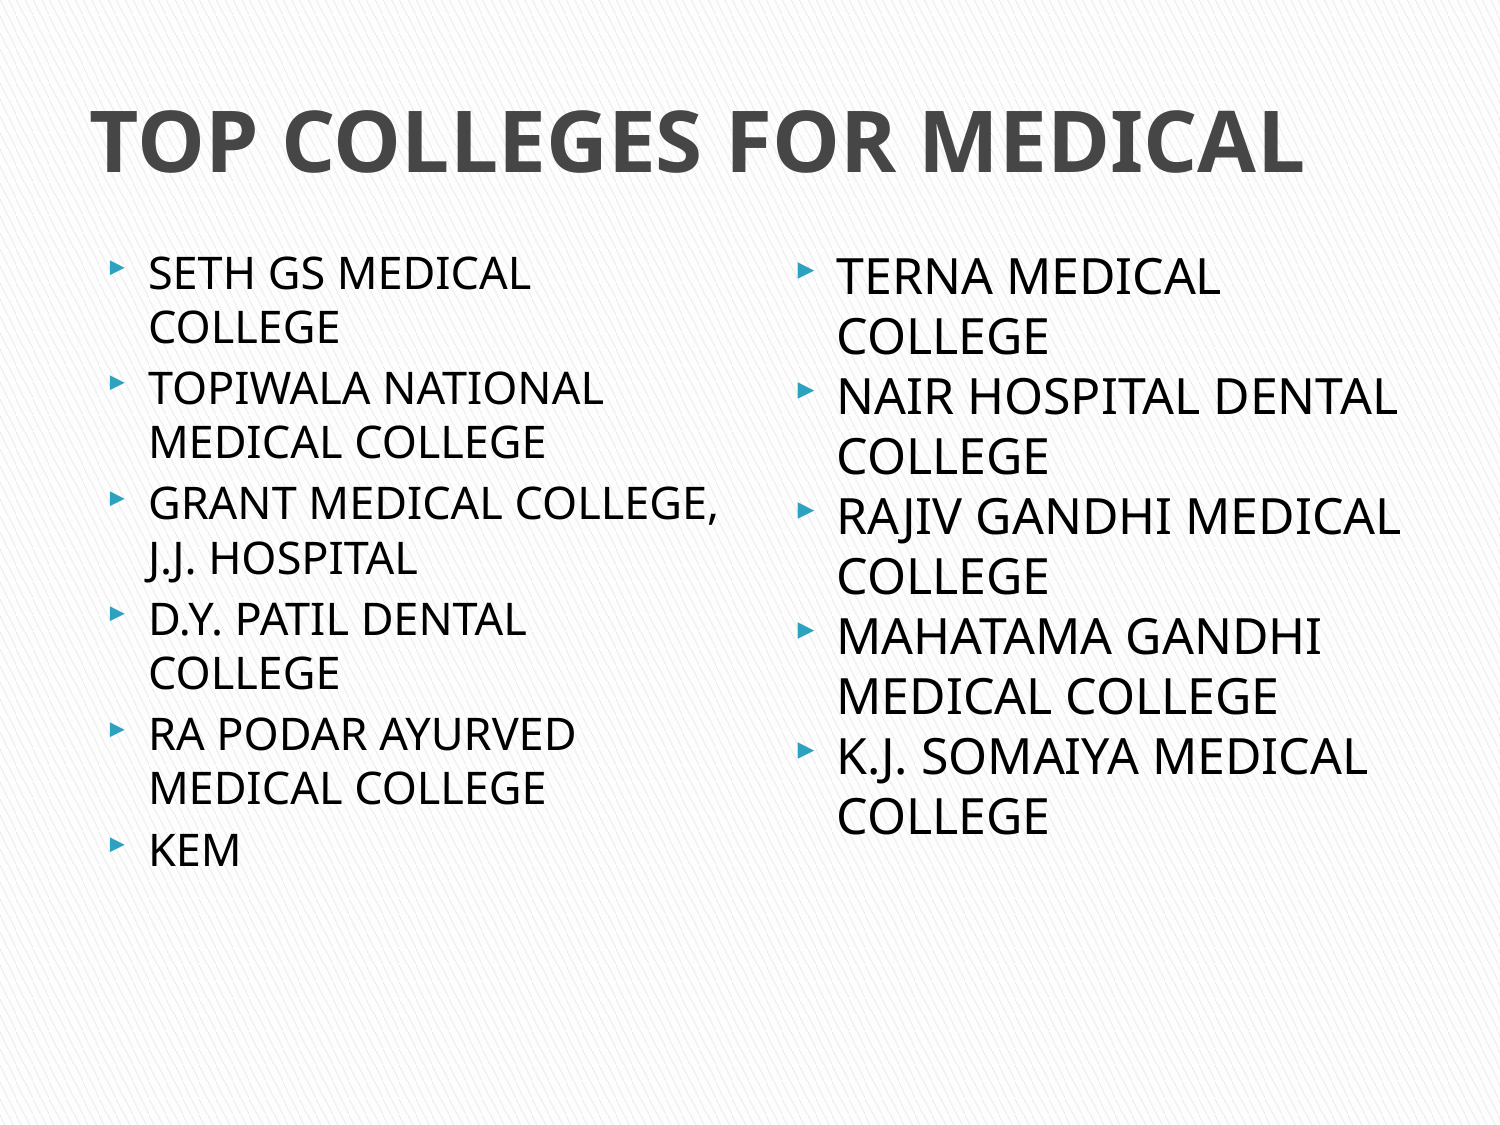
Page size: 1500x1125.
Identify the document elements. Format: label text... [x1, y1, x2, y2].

list TERNA MEDICAL COLLEGE NAIR HOSPITAL DENTAL COLLEGE RAJIV GANDHI MEDICAL COLLEGE MAHATAMA GANDHI MEDICAL COLLEGE K.J. SOMAIYA MEDICAL COLLEGE [761, 236, 1425, 884]
title TOP COLLEGES FOR MEDICAL [75, 44, 1425, 233]
list SETH GS MEDICAL COLLEGE TOPIWALA NATIONAL MEDICAL COLLEGE GRANT MEDICAL COLLEGE, J.J. HOSPITAL D.Y. PATIL DENTAL COLLEGE RA PODAR AYURVED MEDICAL COLLEGE KEM [75, 236, 738, 884]
